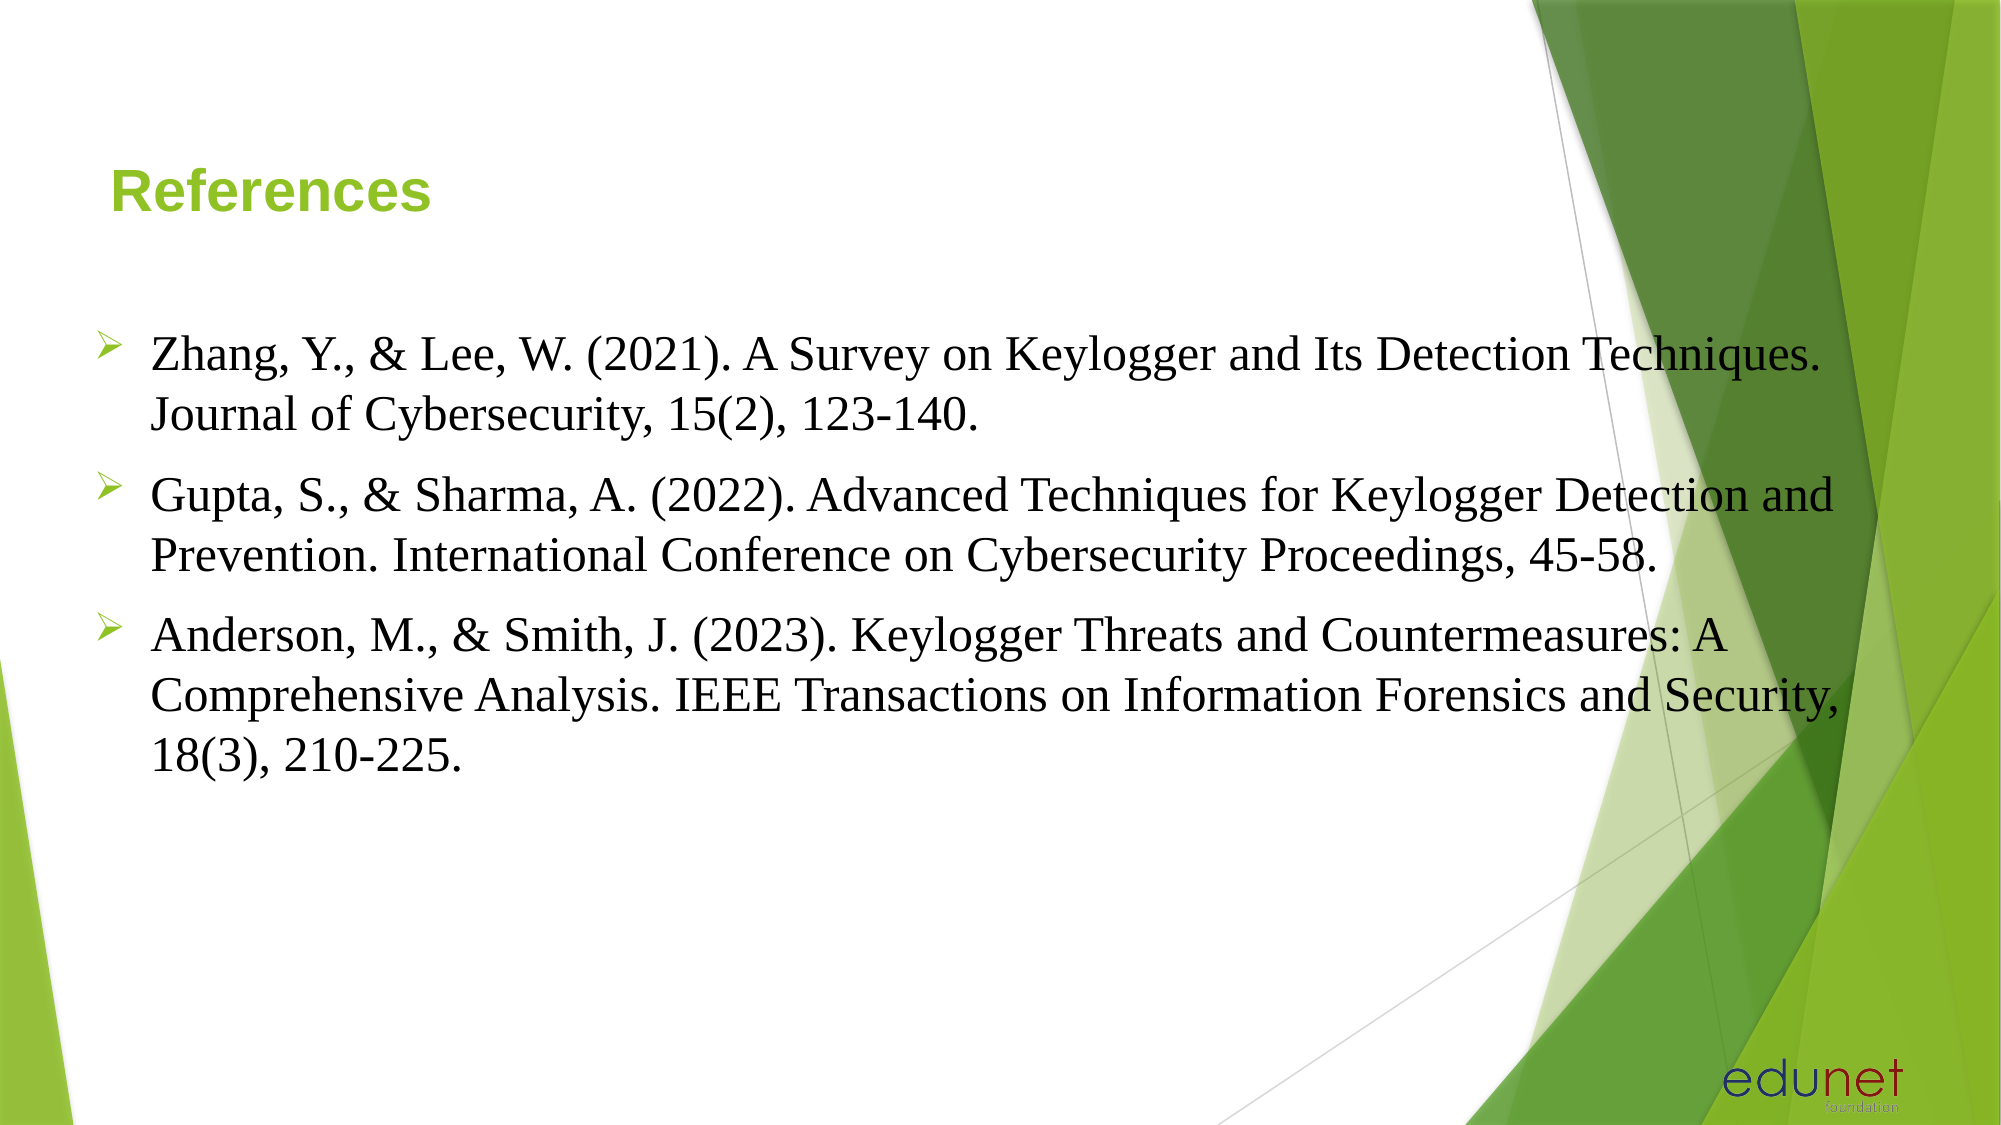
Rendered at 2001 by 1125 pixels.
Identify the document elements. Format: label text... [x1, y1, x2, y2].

picture [1719, 1056, 1905, 1116]
title References [95, 144, 1905, 232]
list Zhang, Y., & Lee, W. (2021). A Survey on Keylogger and Its Detection Techniques. Journal of Cybersecurity, 15(2), 123-140. Gupta, S., & Sharma, A. (2022). Advanced Techniques for Keylogger Detection and Prevention. International Conference on Cybersecurity Proceedings, 45-58. Anderson, M., & Smith, J. (2023). Keylogger Threats and Countermeasures: A Comprehensive Analysis. IEEE Transactions on Information Forensics and Security, 18(3), 210-225. [79, 231, 1889, 999]
